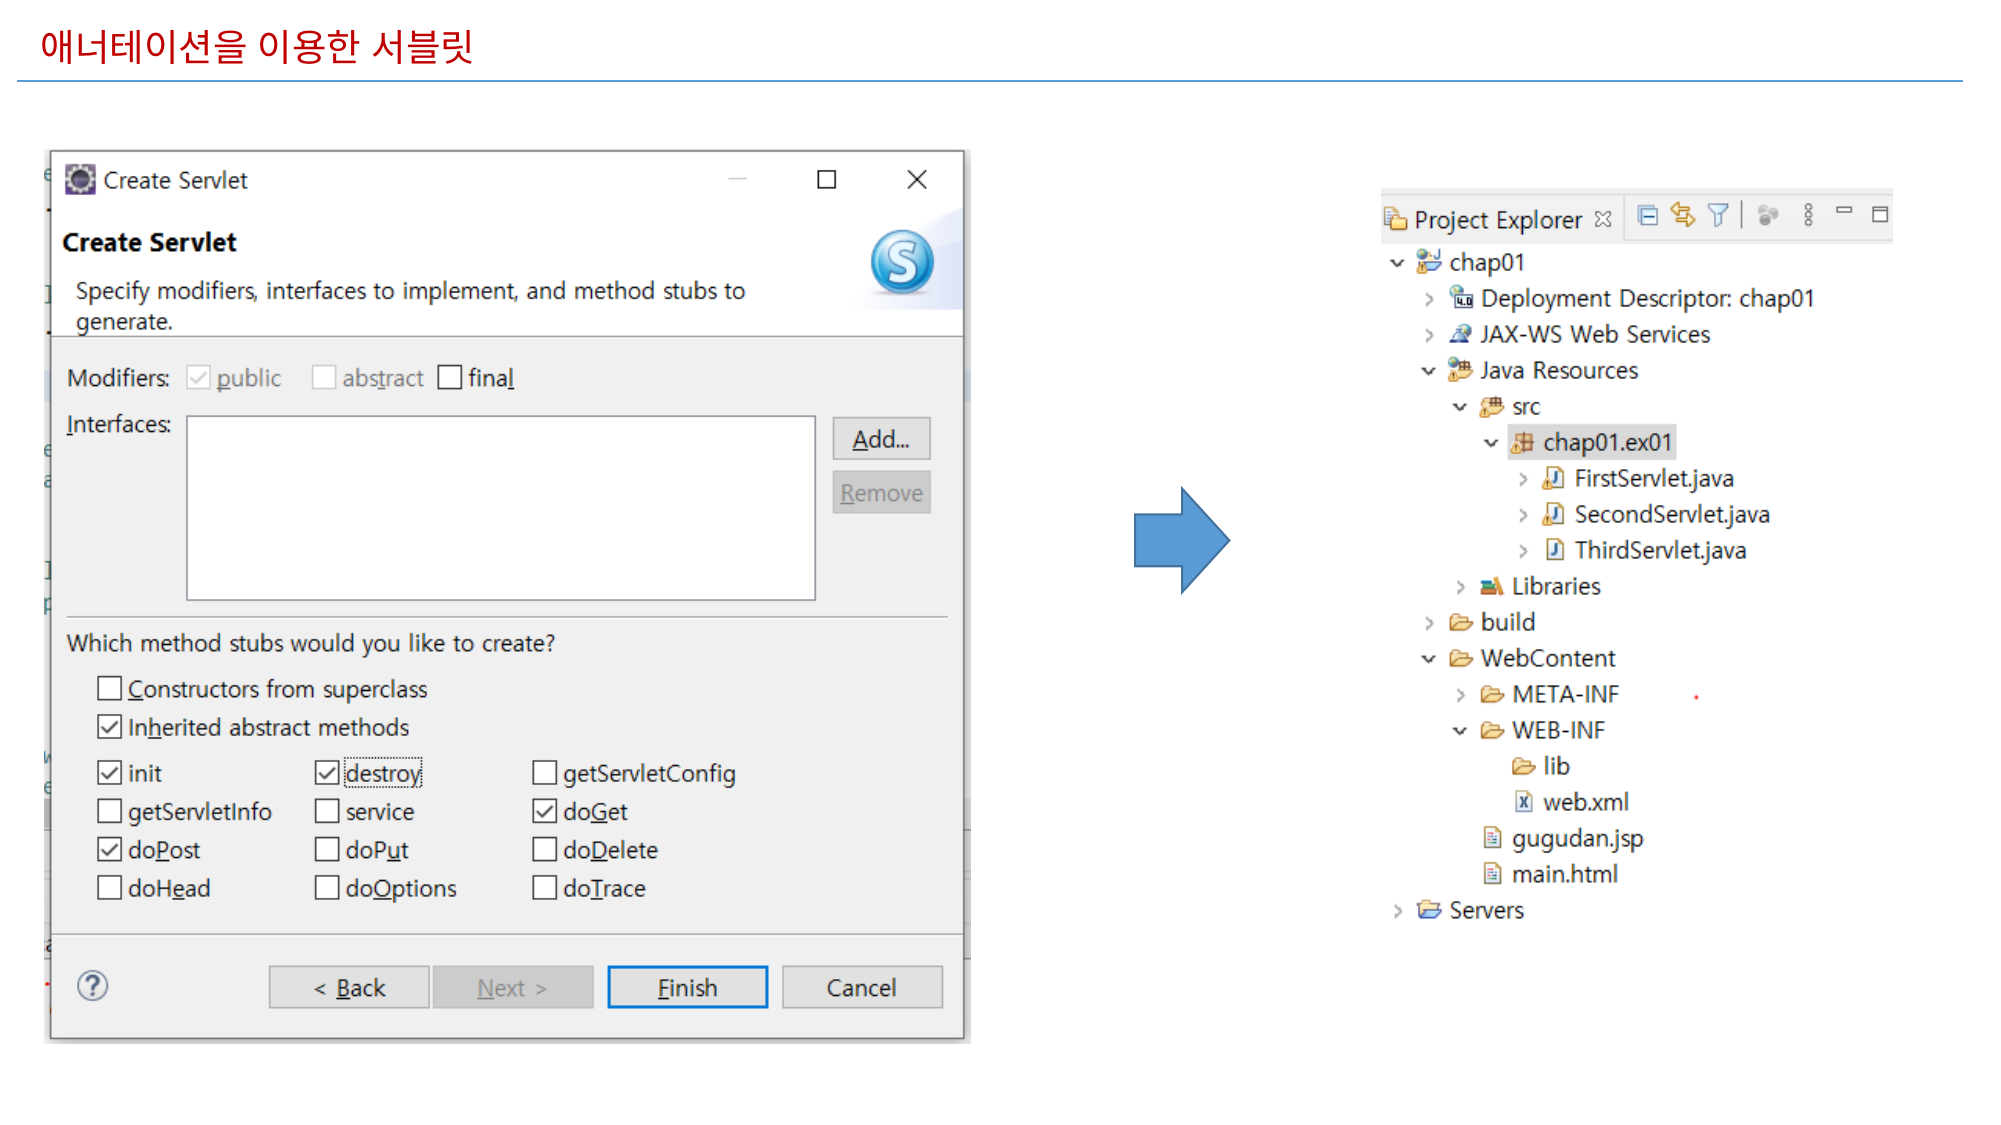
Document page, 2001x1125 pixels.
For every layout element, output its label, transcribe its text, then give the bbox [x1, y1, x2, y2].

text_box [1134, 485, 1231, 595]
picture [44, 149, 971, 1044]
text_box 애너테이션을 이용한 서블릿 [25, 16, 729, 77]
picture [1381, 188, 1893, 936]
